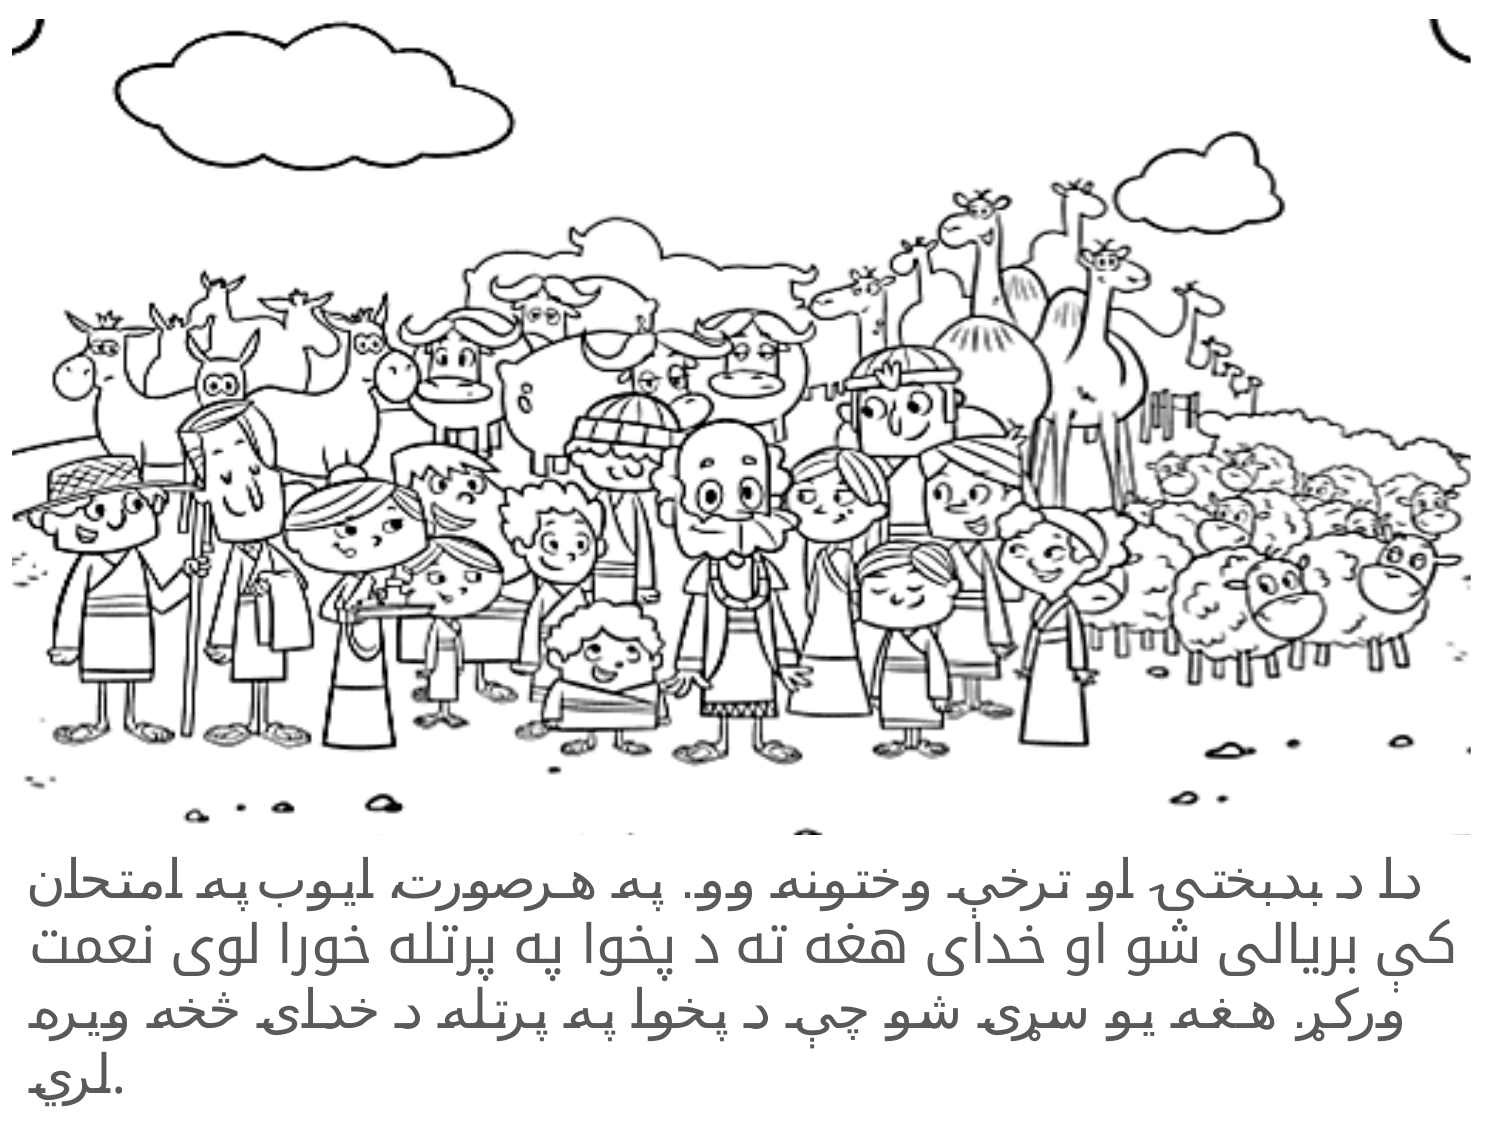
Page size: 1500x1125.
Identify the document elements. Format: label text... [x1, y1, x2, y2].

text_box دا د بدبختۍ او ترخې وختونه وو. په هرصورت، ایوب په امتحان کې بریالی شو او خدای هغه ته د پخوا په پرتله خورا لوی نعمت ورکړ. هغه یو سړی شو چې د پخوا په پرتله د خدای څخه ویره لري. [14, 837, 1500, 1047]
picture [11, 18, 1471, 835]
